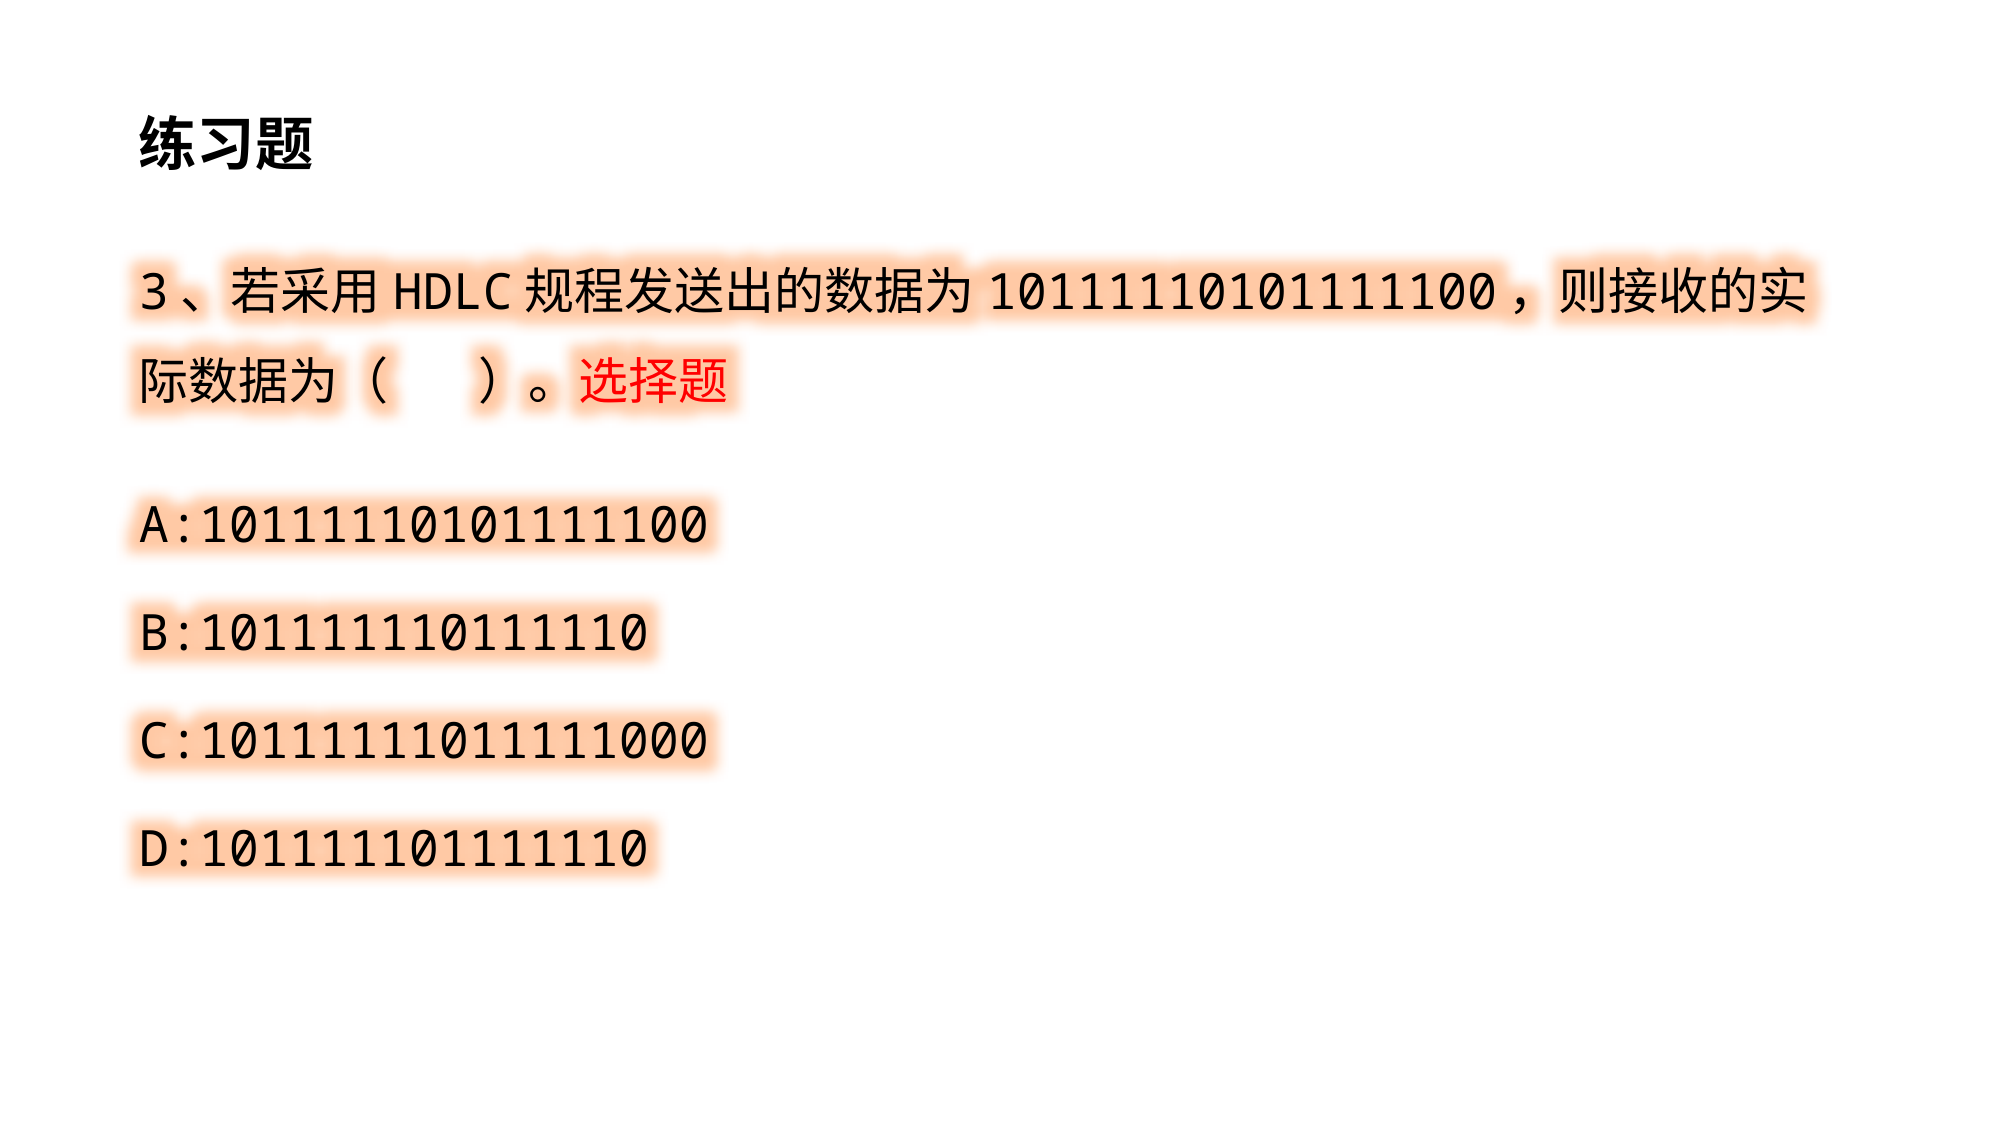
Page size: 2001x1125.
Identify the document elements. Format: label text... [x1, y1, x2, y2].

text_box 3、若采用HDLC规程发送出的数据为10111110101111100，则接收的实际数据为（ ）。选择题 A:10111110101111100 B:101111110111110 C:10111111011111000 D:101111101111110 [120, 219, 1839, 1047]
text_box 练习题 [120, 97, 1568, 187]
